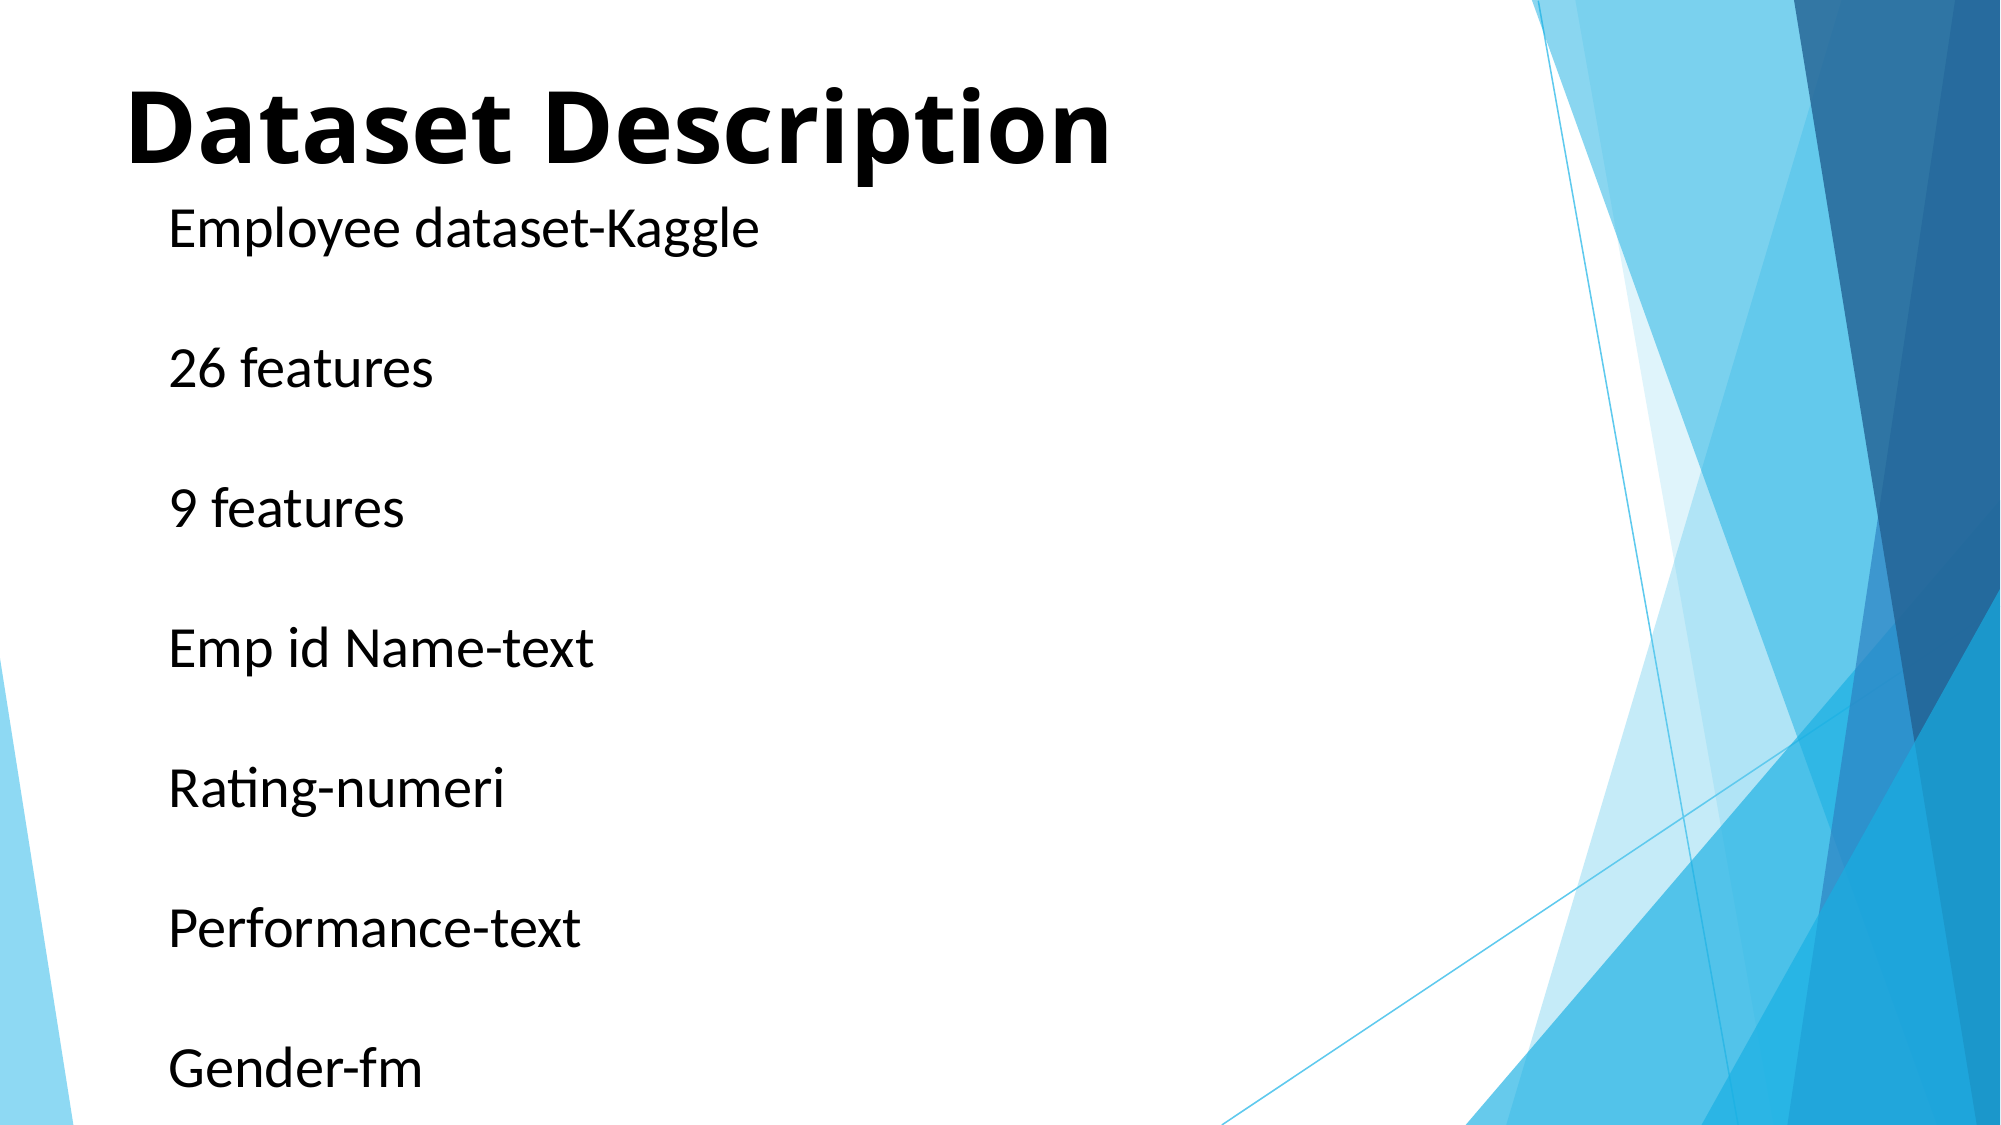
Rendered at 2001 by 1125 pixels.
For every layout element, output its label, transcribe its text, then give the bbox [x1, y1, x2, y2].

text_box Employee dataset-Kaggle 26 features 9 features Emp id Name-text Rating-numeri Performance-text Gender-fm Business unit-text Business type-text [153, 182, 1086, 1125]
title Dataset Description [123, 63, 1877, 182]
